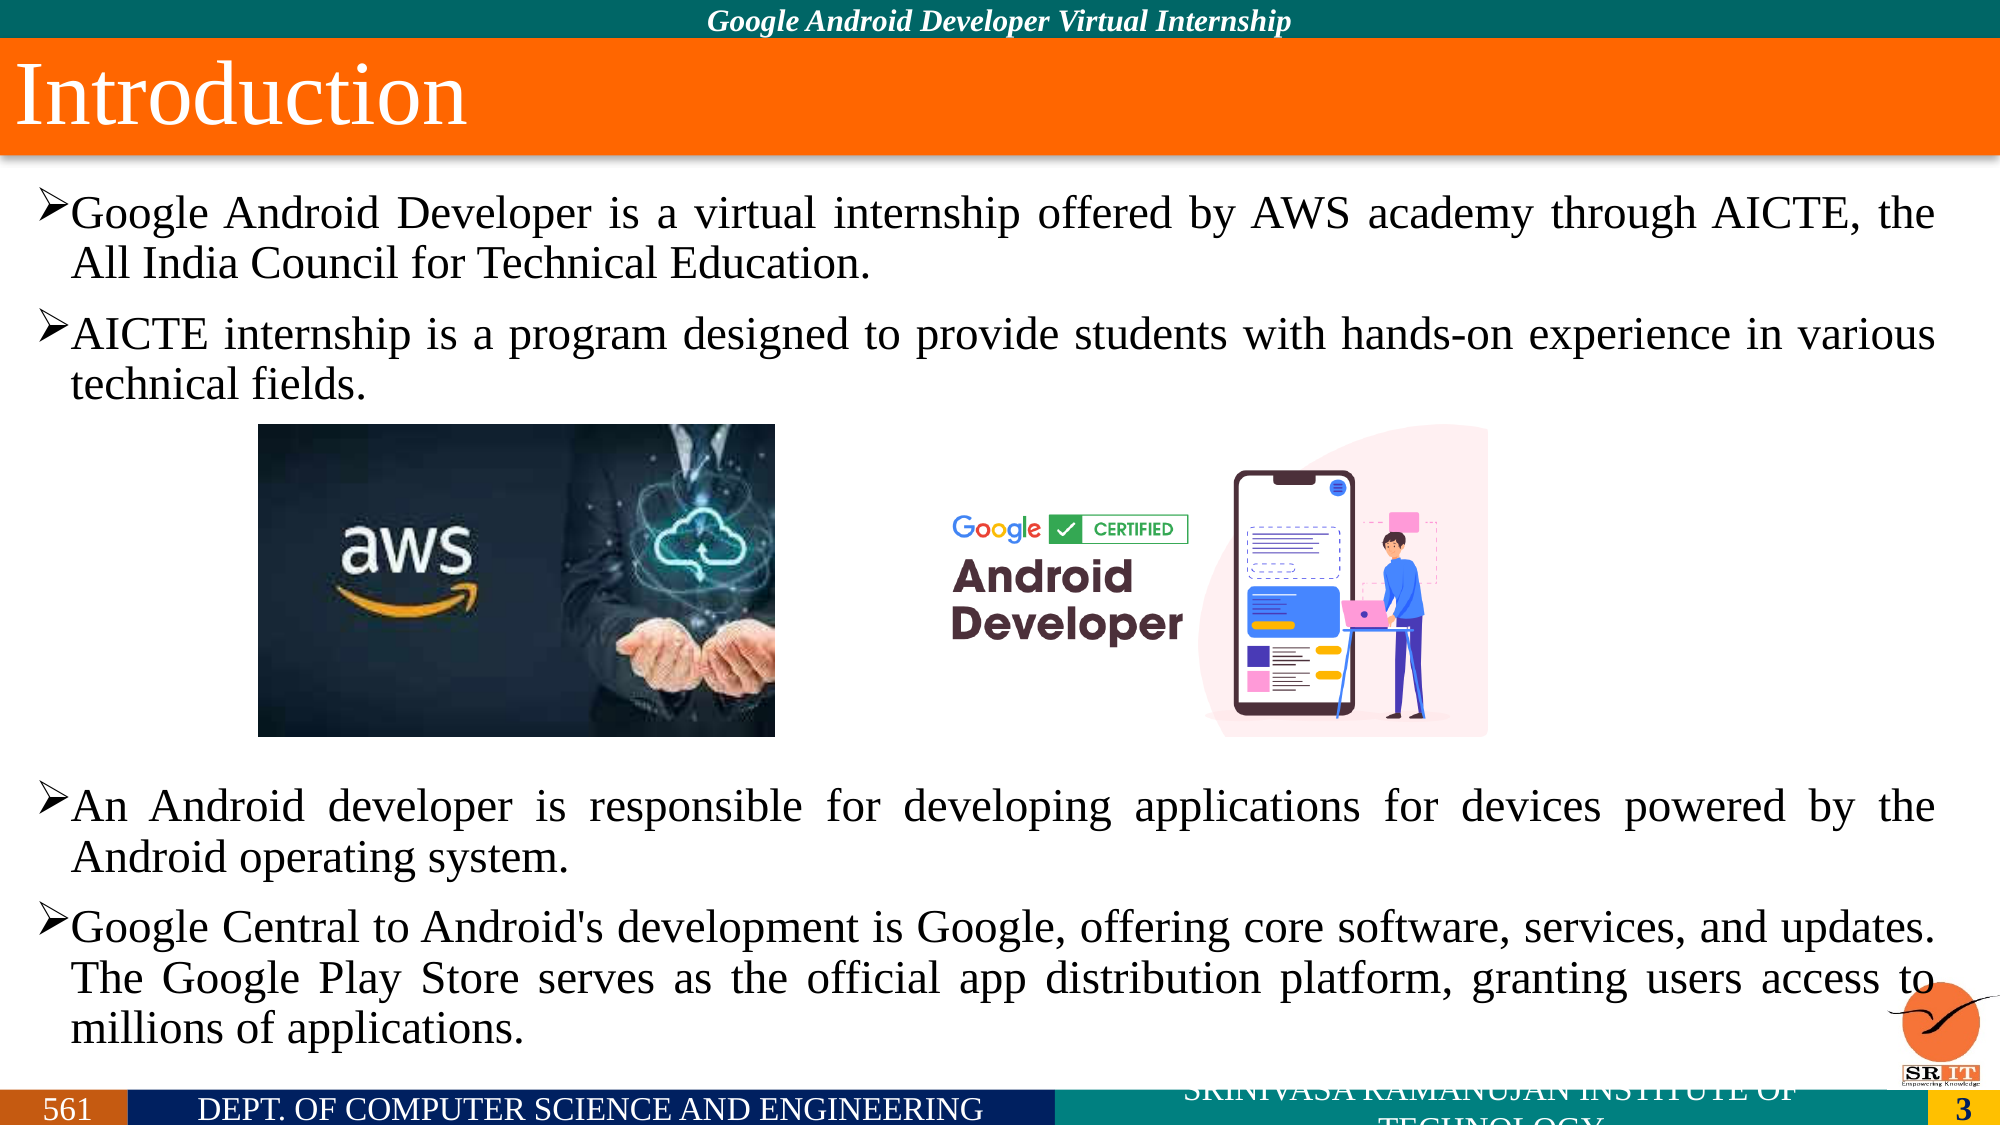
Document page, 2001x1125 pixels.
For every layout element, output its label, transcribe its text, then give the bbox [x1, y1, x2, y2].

picture [257, 424, 775, 737]
picture [908, 424, 1488, 737]
title Introduction [0, 38, 2000, 156]
list Google Android Developer is a virtual internship offered by AWS academy through AICTE, the All India Council for Technical Education. AICTE internship is a program designed to provide students with hands-on experience in various technical fields. An Android developer is responsible for developing applications for devices powered by the Android operating system. Google Central to Android's development is Google, offering core software, services, and updates. The Google Play Store serves as the official app distribution platform, granting users access to millions of applications. [20, 179, 1953, 1065]
picture [1887, 977, 2000, 1090]
